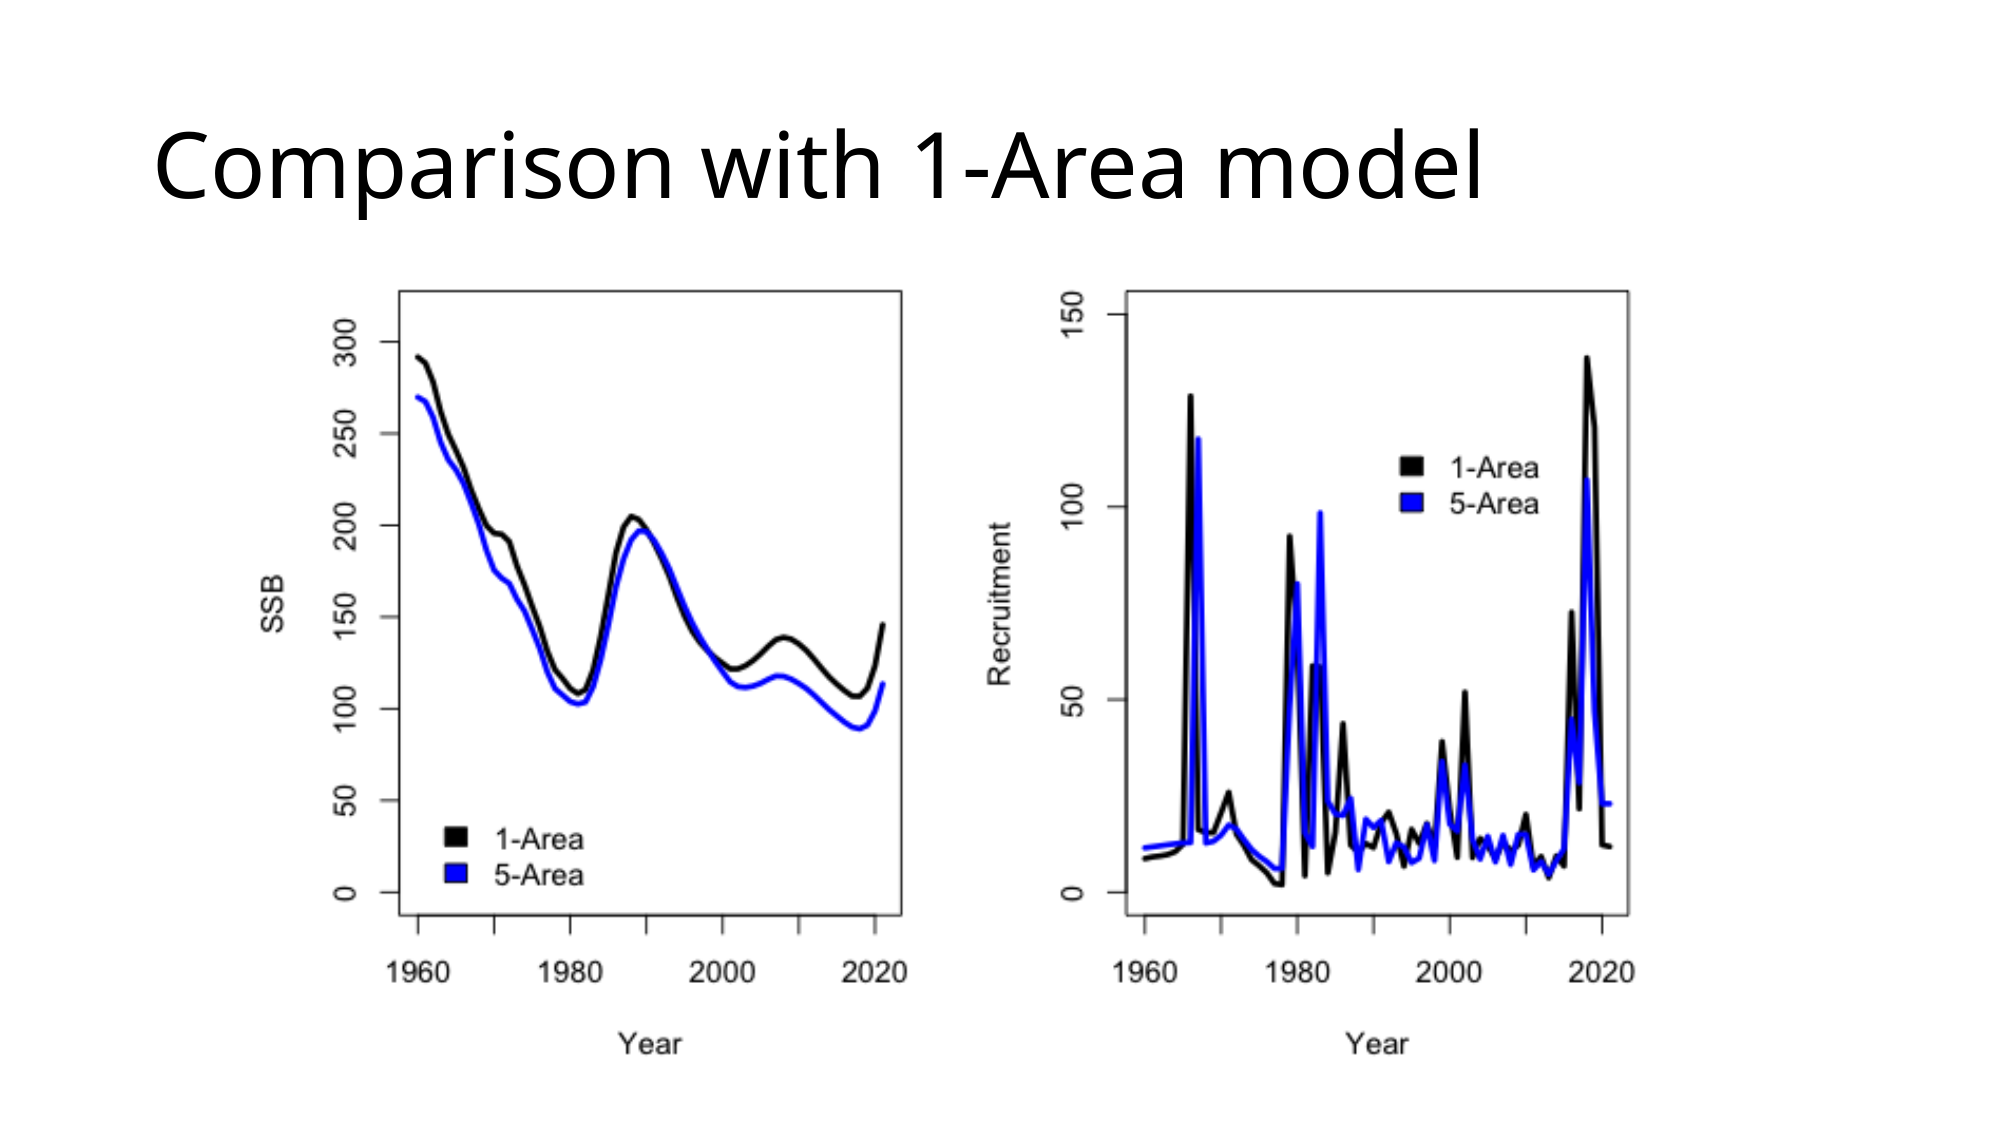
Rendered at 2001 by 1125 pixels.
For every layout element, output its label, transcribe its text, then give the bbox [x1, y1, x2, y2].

picture [250, 144, 1703, 1102]
title Comparison with 1-Area model [137, 59, 1863, 278]
